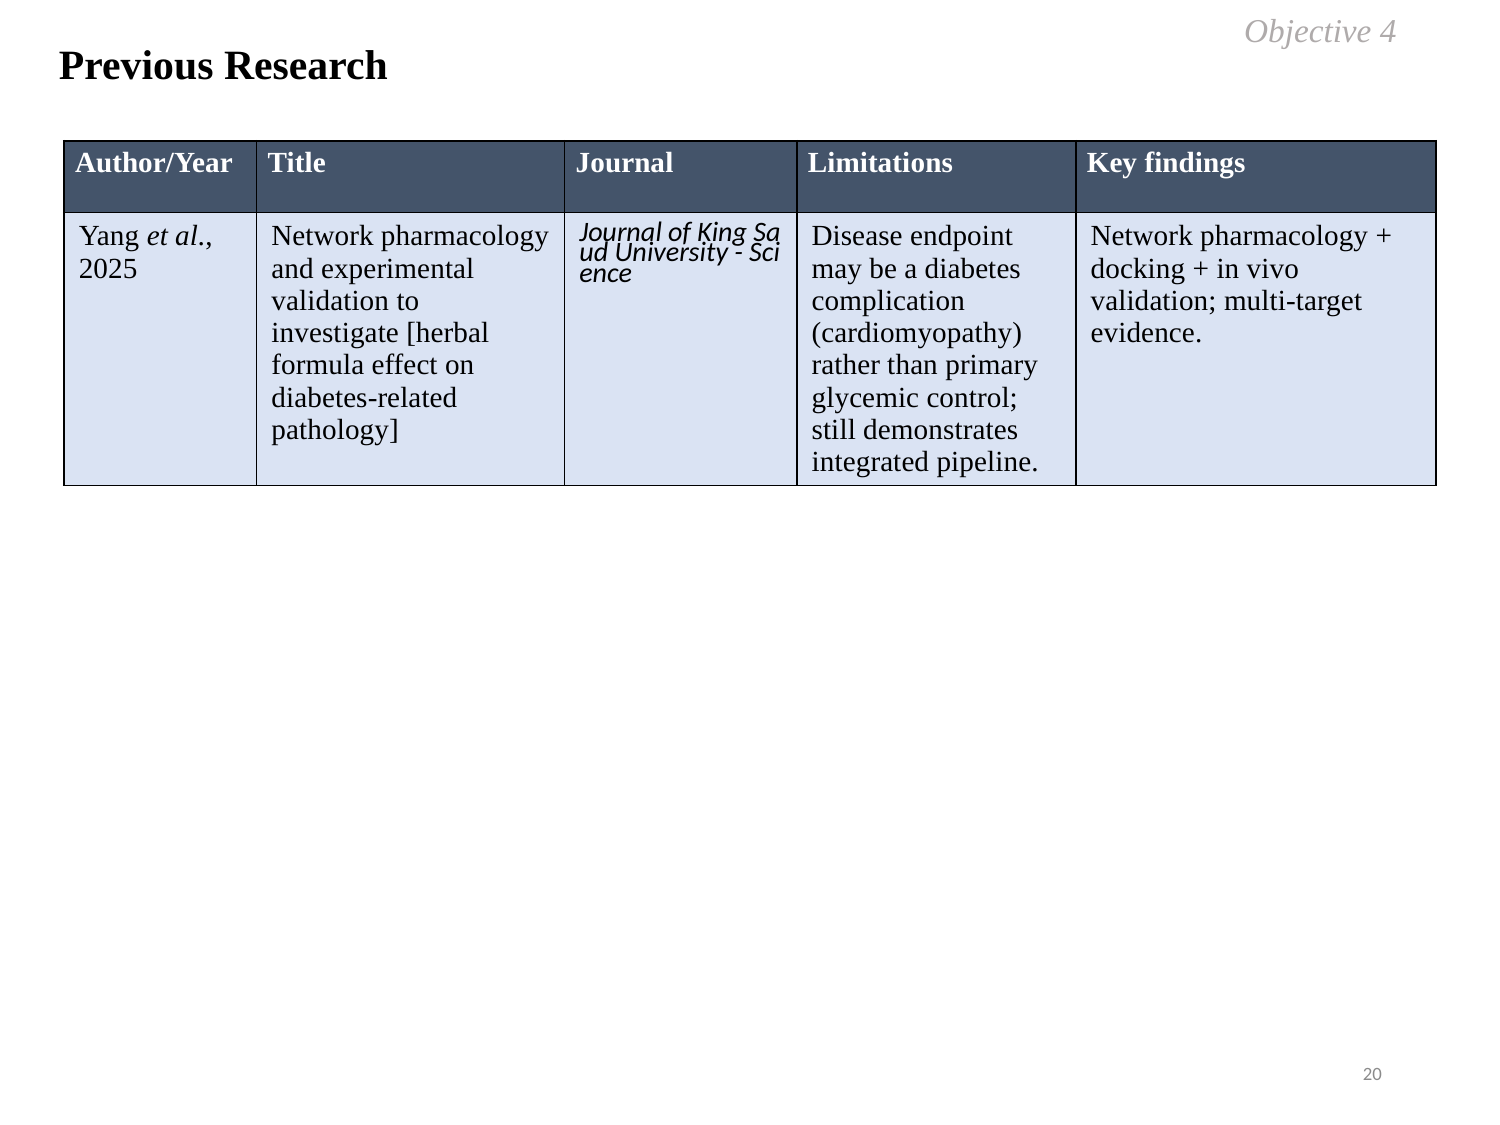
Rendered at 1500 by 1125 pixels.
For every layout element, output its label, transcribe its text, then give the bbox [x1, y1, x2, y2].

table_header Title [257, 142, 564, 212]
text_box Previous Research [44, 30, 404, 96]
text_box Objective 4 [1229, 1, 1412, 57]
table_header Key findings [1077, 142, 1435, 212]
table_cell Network pharmacology and experimental validation to investigate [herbal formula effect on diabetes-related pathology] [257, 213, 564, 485]
table_cell Disease endpoint may be a diabetes complication (cardiomyopathy) rather than primary glycemic control; still demonstrates integrated pipeline. [798, 213, 1075, 485]
table_cell Network pharmacology + docking + in vivo validation; multi-target evidence. [1077, 213, 1435, 485]
table_cell Yang et al., 2025 [65, 213, 256, 485]
table_header Journal [565, 142, 796, 212]
table_header Author/Year [65, 142, 256, 212]
slide_number 20 [1059, 1042, 1397, 1103]
table_header Limitations [798, 142, 1075, 212]
table_cell Journal of King Saud University - Science [565, 213, 796, 485]
